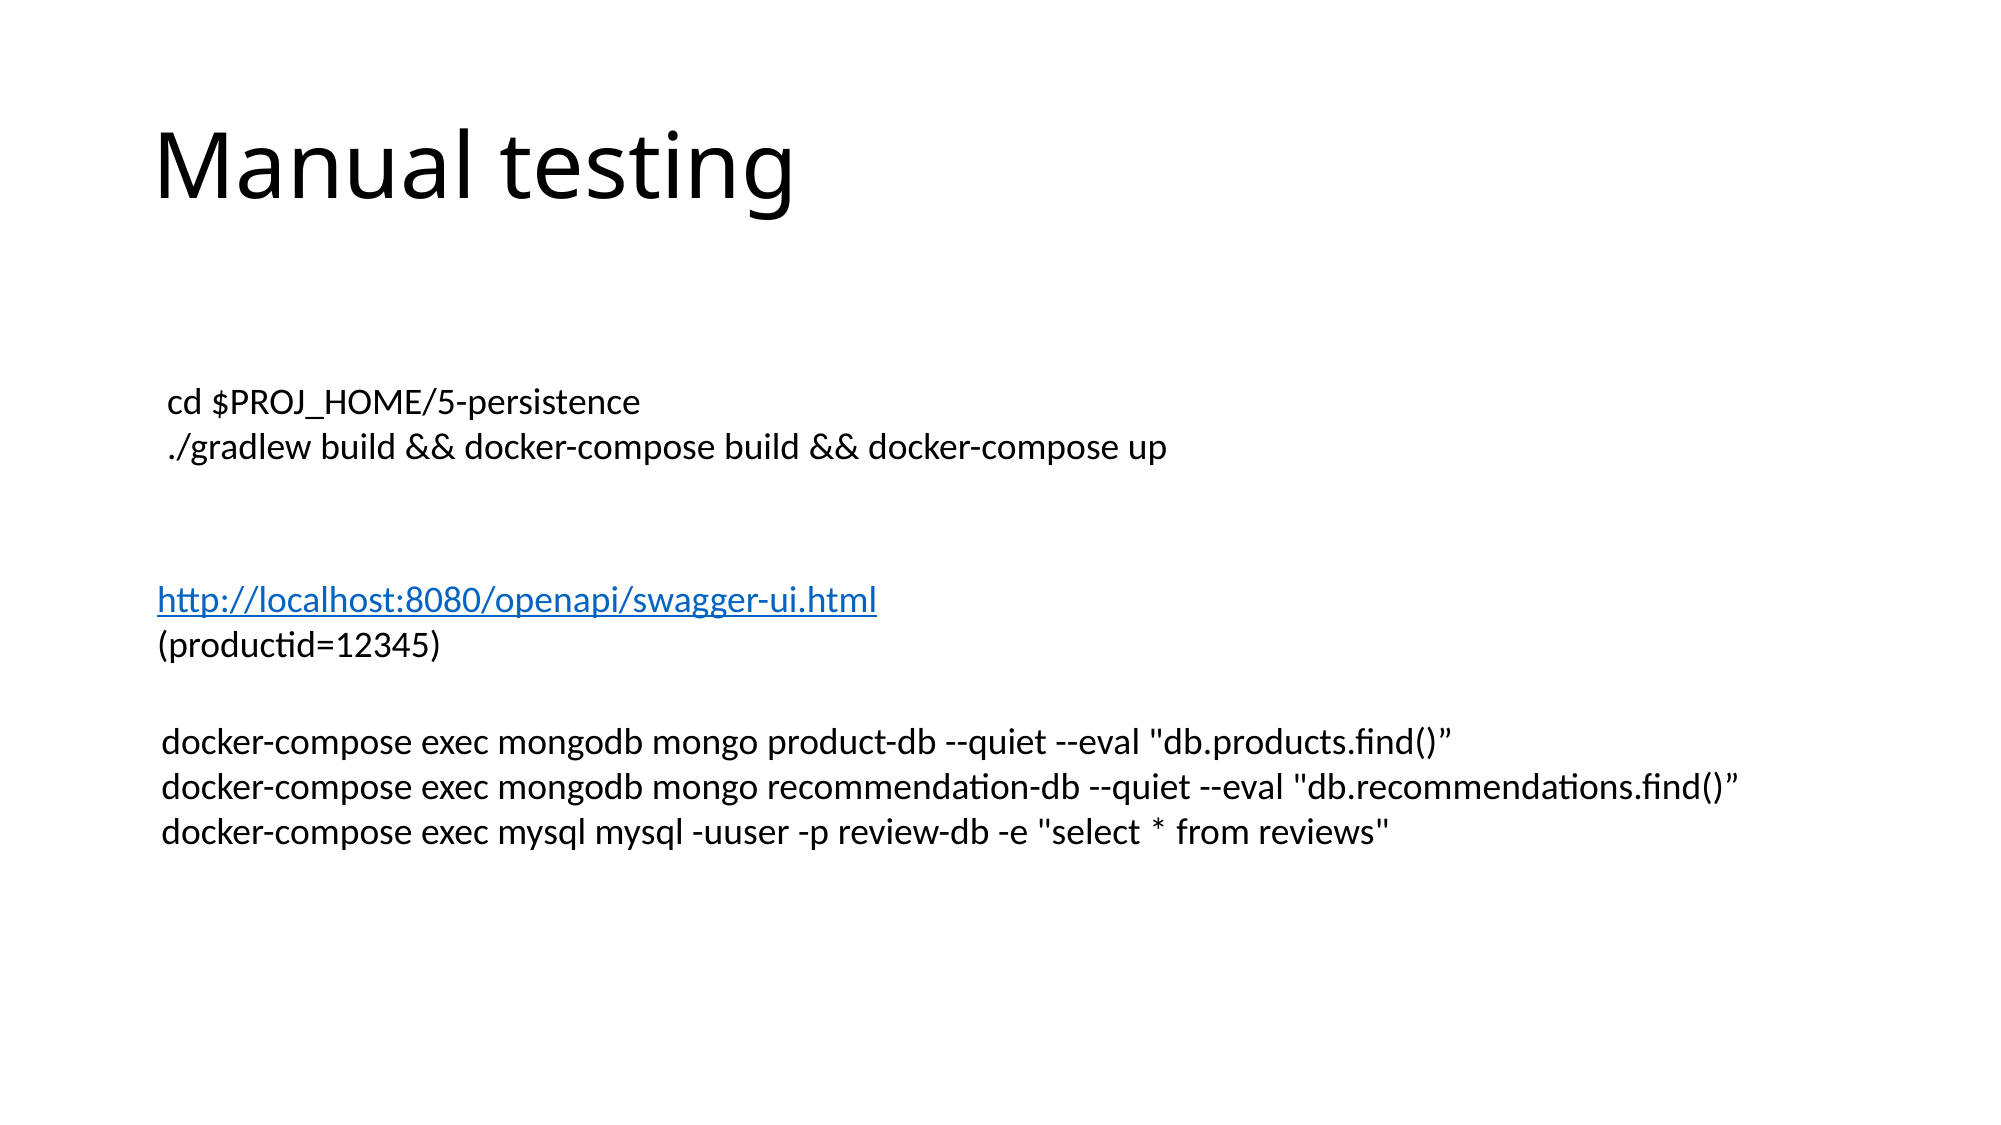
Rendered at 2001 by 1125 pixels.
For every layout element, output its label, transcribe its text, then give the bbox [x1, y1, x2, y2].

text_box docker-compose exec mongodb mongo product-db --quiet --eval "db.products.find()” docker-compose exec mongodb mongo recommendation-db --quiet --eval "db.recommendations.find()” docker-compose exec mysql mysql -uuser -p review-db -e "select * from reviews" [146, 709, 1757, 860]
text_box http://localhost:8080/openapi/swagger-ui.html (productid=12345) [142, 567, 893, 673]
text_box cd $PROJ_HOME/5-persistence ./gradlew build && docker-compose build && docker-compose up [152, 369, 1184, 475]
title Manual testing [137, 59, 1863, 278]
